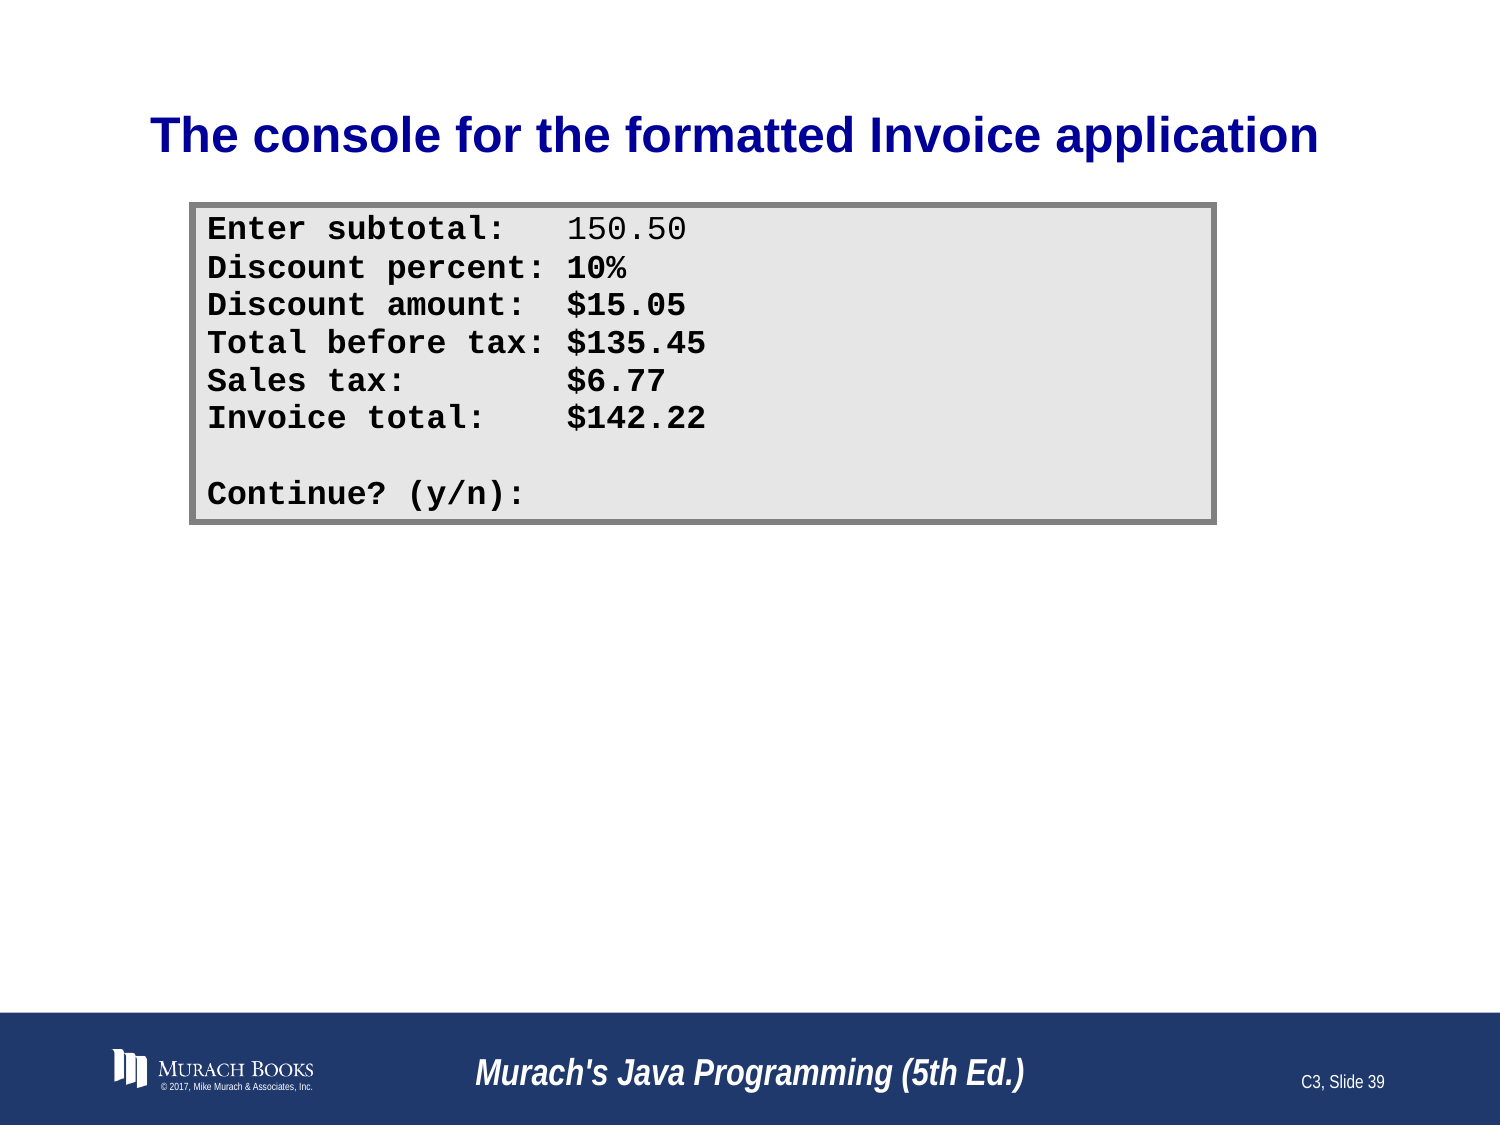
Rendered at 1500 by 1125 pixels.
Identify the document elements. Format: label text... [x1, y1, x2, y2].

slide_number Murach's Java Programming (5th Ed.) [463, 1025, 1050, 1100]
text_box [149, 201, 1348, 526]
slide_number C3, Slide 39 [1087, 1025, 1400, 1100]
title The console for the formatted Invoice application [150, 102, 1350, 164]
footer © 2017, Mike Murach & Associates, Inc. [12, 1025, 463, 1100]
